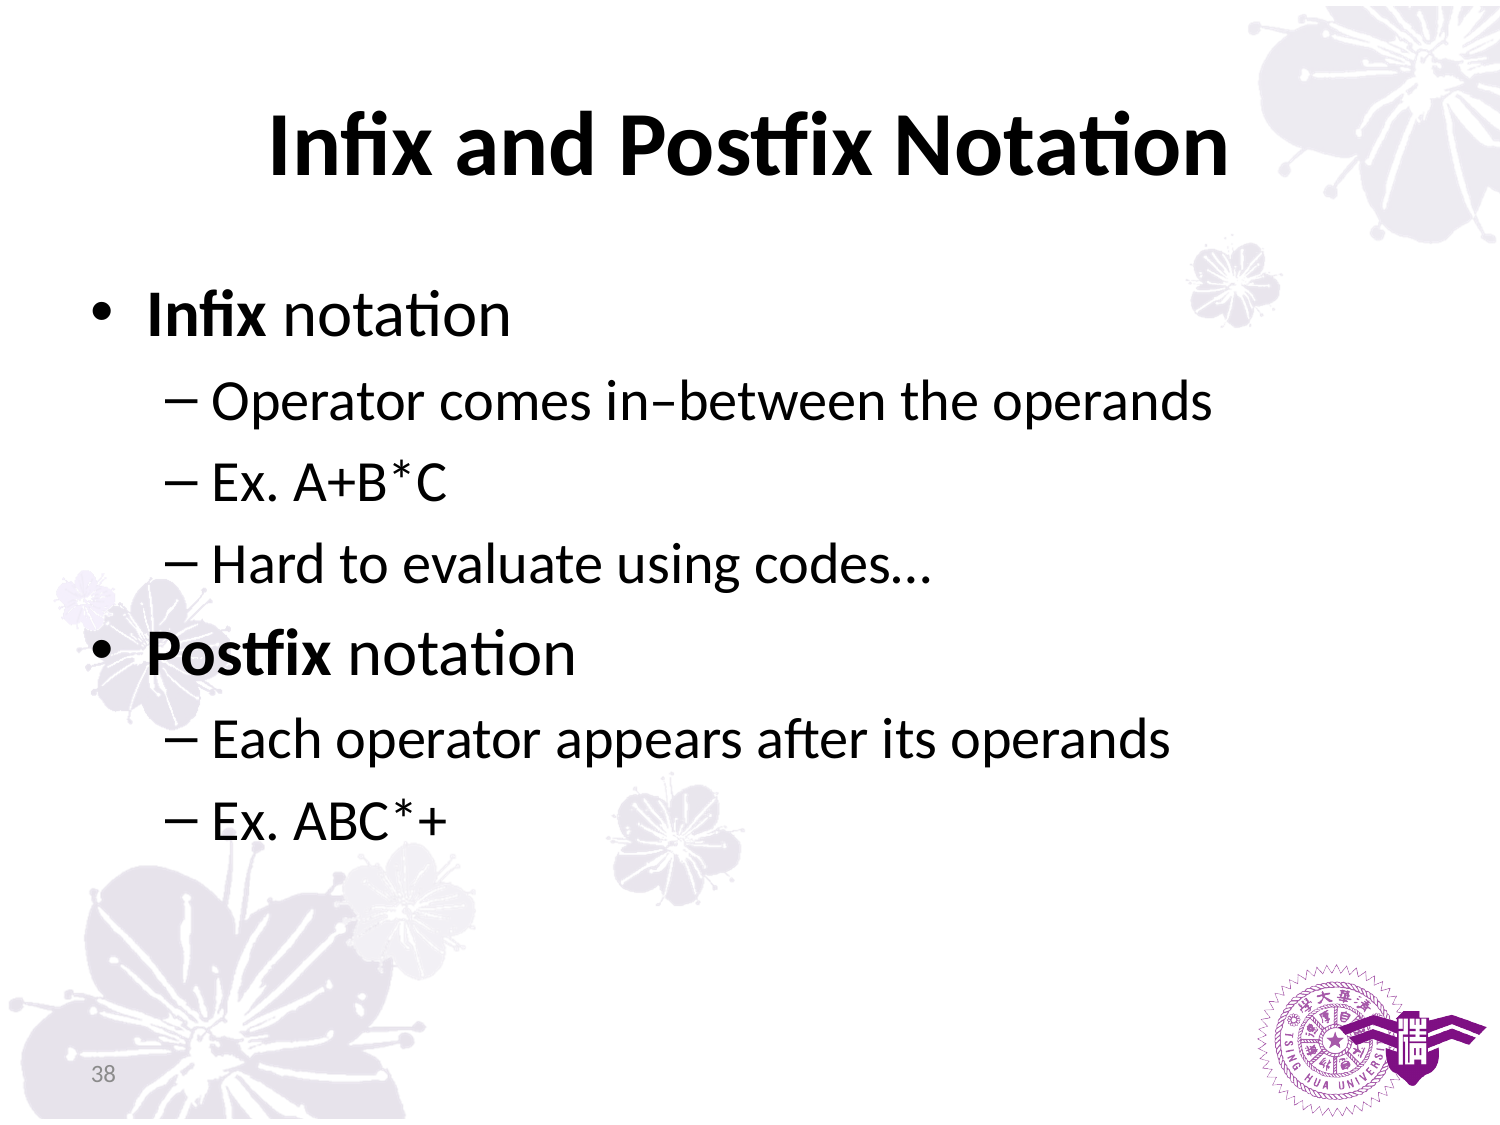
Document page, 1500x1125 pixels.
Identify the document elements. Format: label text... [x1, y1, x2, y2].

picture [0, 6, 1500, 1119]
slide_number 38 [0, 1042, 132, 1103]
list Infix notation Operator comes in–between the operands Ex. A+B*C Hard to evaluate using codes… Postfix notation Each operator appears after its operands Ex. ABC*+ [75, 262, 1425, 1005]
title Infix and Postfix Notation [75, 45, 1425, 233]
